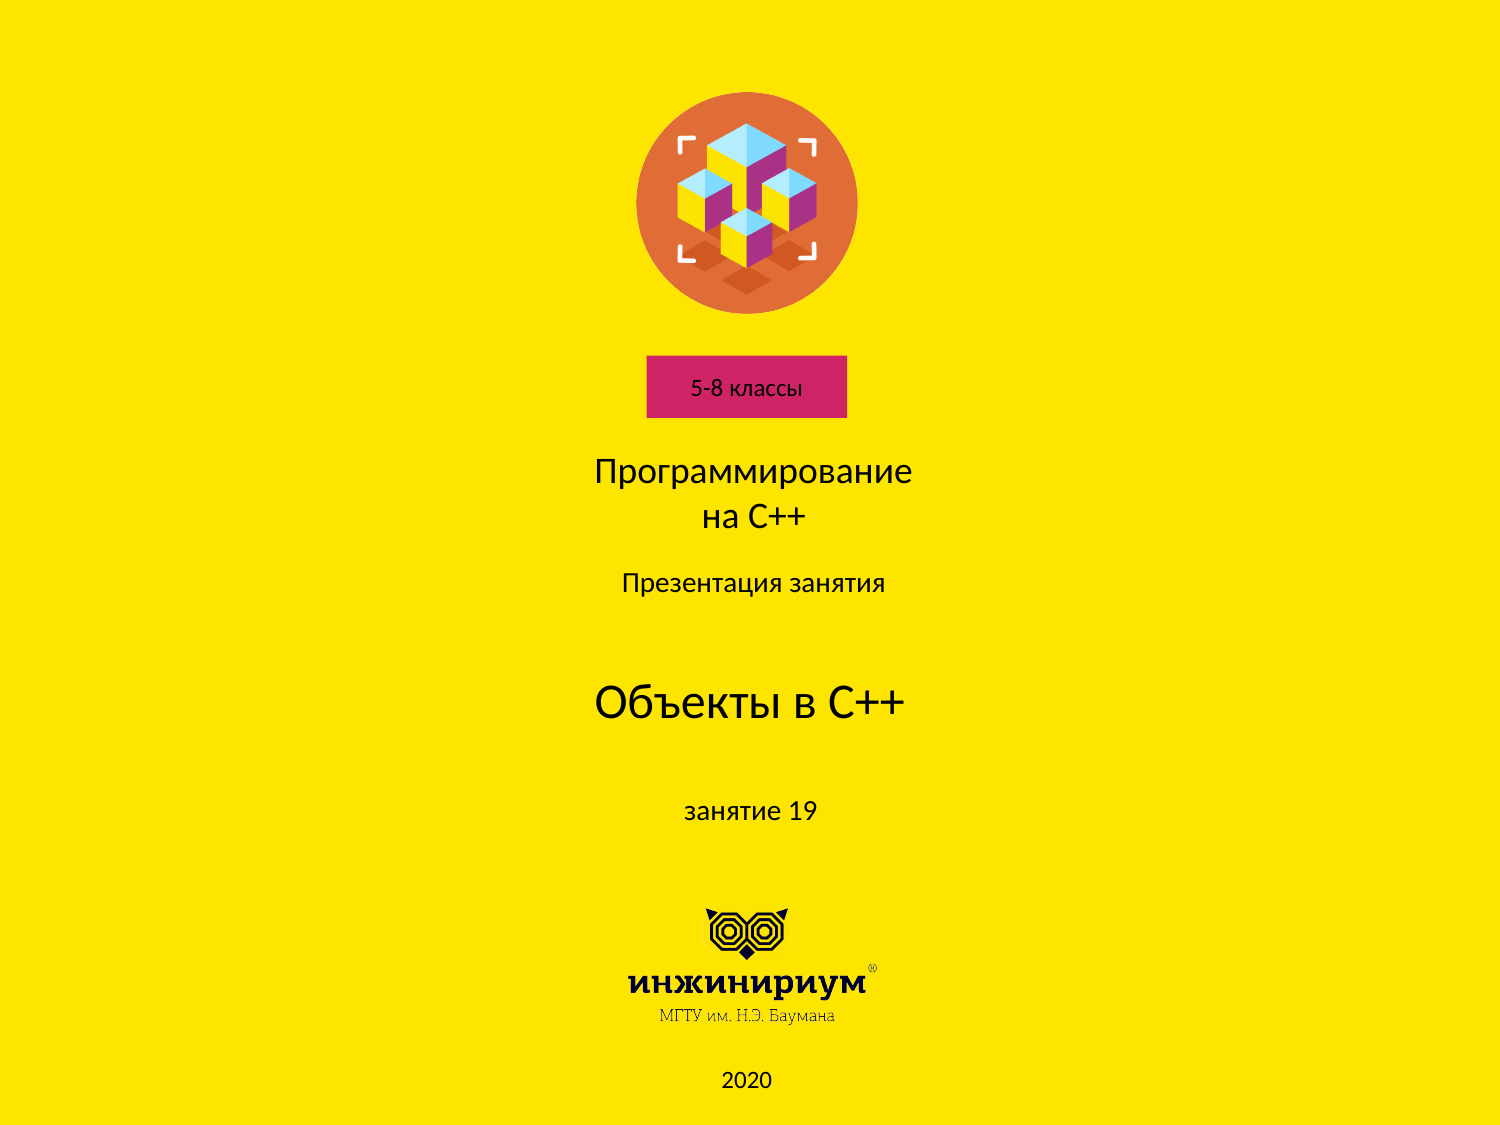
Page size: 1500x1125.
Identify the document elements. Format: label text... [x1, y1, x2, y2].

text_box занятие 19 [556, 783, 939, 834]
text_box Объекты в С++ [156, 661, 1344, 794]
text_box Презентация занятия [540, 556, 967, 607]
picture [627, 905, 877, 1025]
text_box 5-8 классы [646, 355, 848, 418]
picture [636, 92, 858, 314]
text_box Программирование на C++ [562, 438, 945, 544]
text_box 2020 [646, 1058, 848, 1099]
